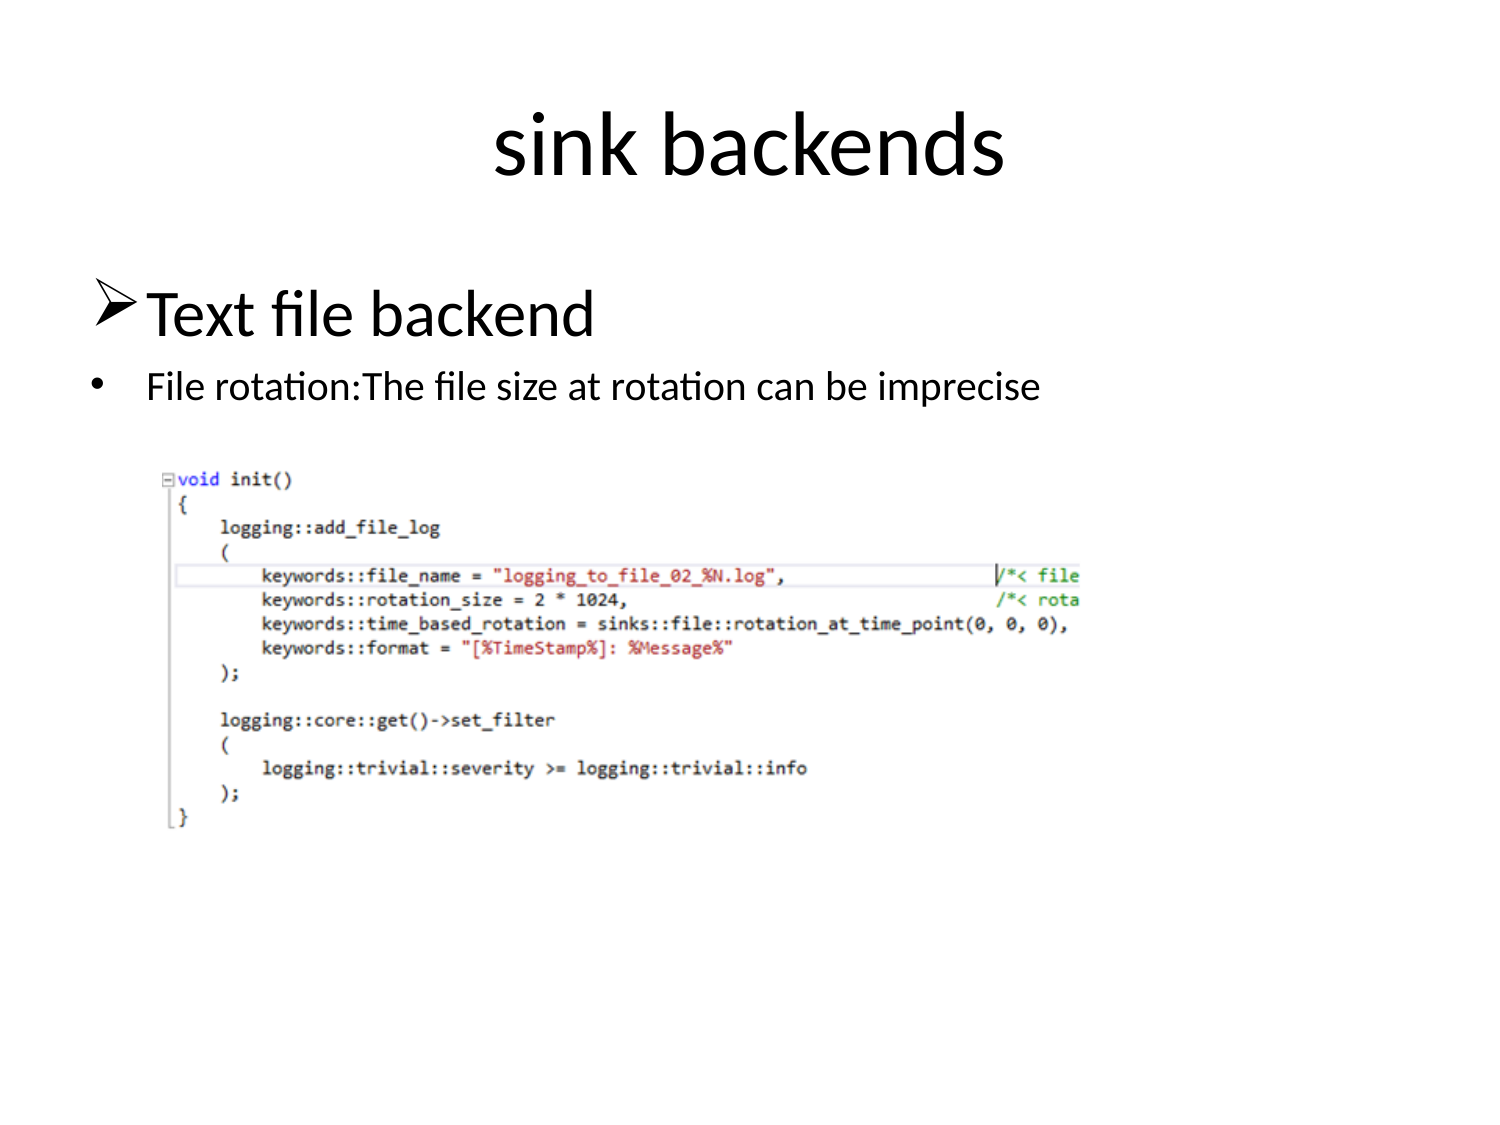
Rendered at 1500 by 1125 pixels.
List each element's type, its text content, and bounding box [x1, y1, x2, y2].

list Text file backend File rotation:The file size at rotation can be imprecise [75, 262, 1425, 1005]
title sink backends [75, 45, 1425, 233]
picture [162, 462, 1091, 835]
